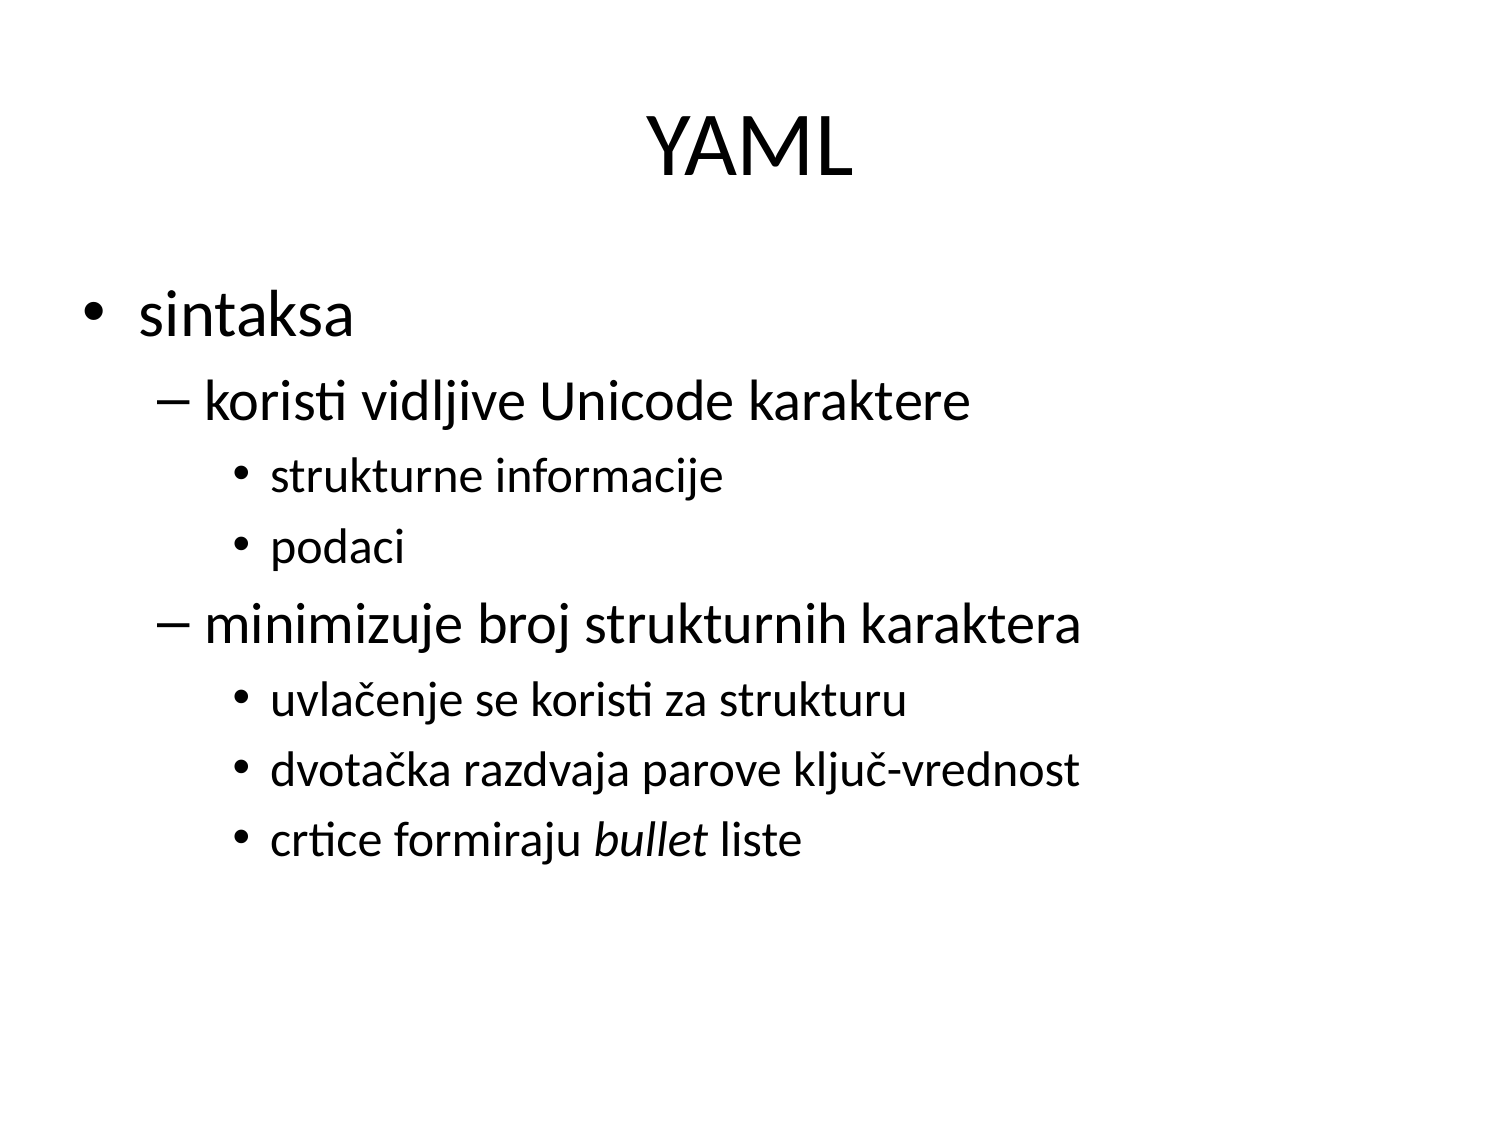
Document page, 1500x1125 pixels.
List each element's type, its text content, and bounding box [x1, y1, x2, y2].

title YAML [74, 44, 1426, 234]
list sintaksa koristi vidljive Unicode karaktere strukturne informacije podaci minimizuje broj strukturnih karaktera uvlačenje se koristi za strukturu dvotačka razdvaja parove ključ-vrednost crtice formiraju bullet liste [74, 261, 1426, 1006]
